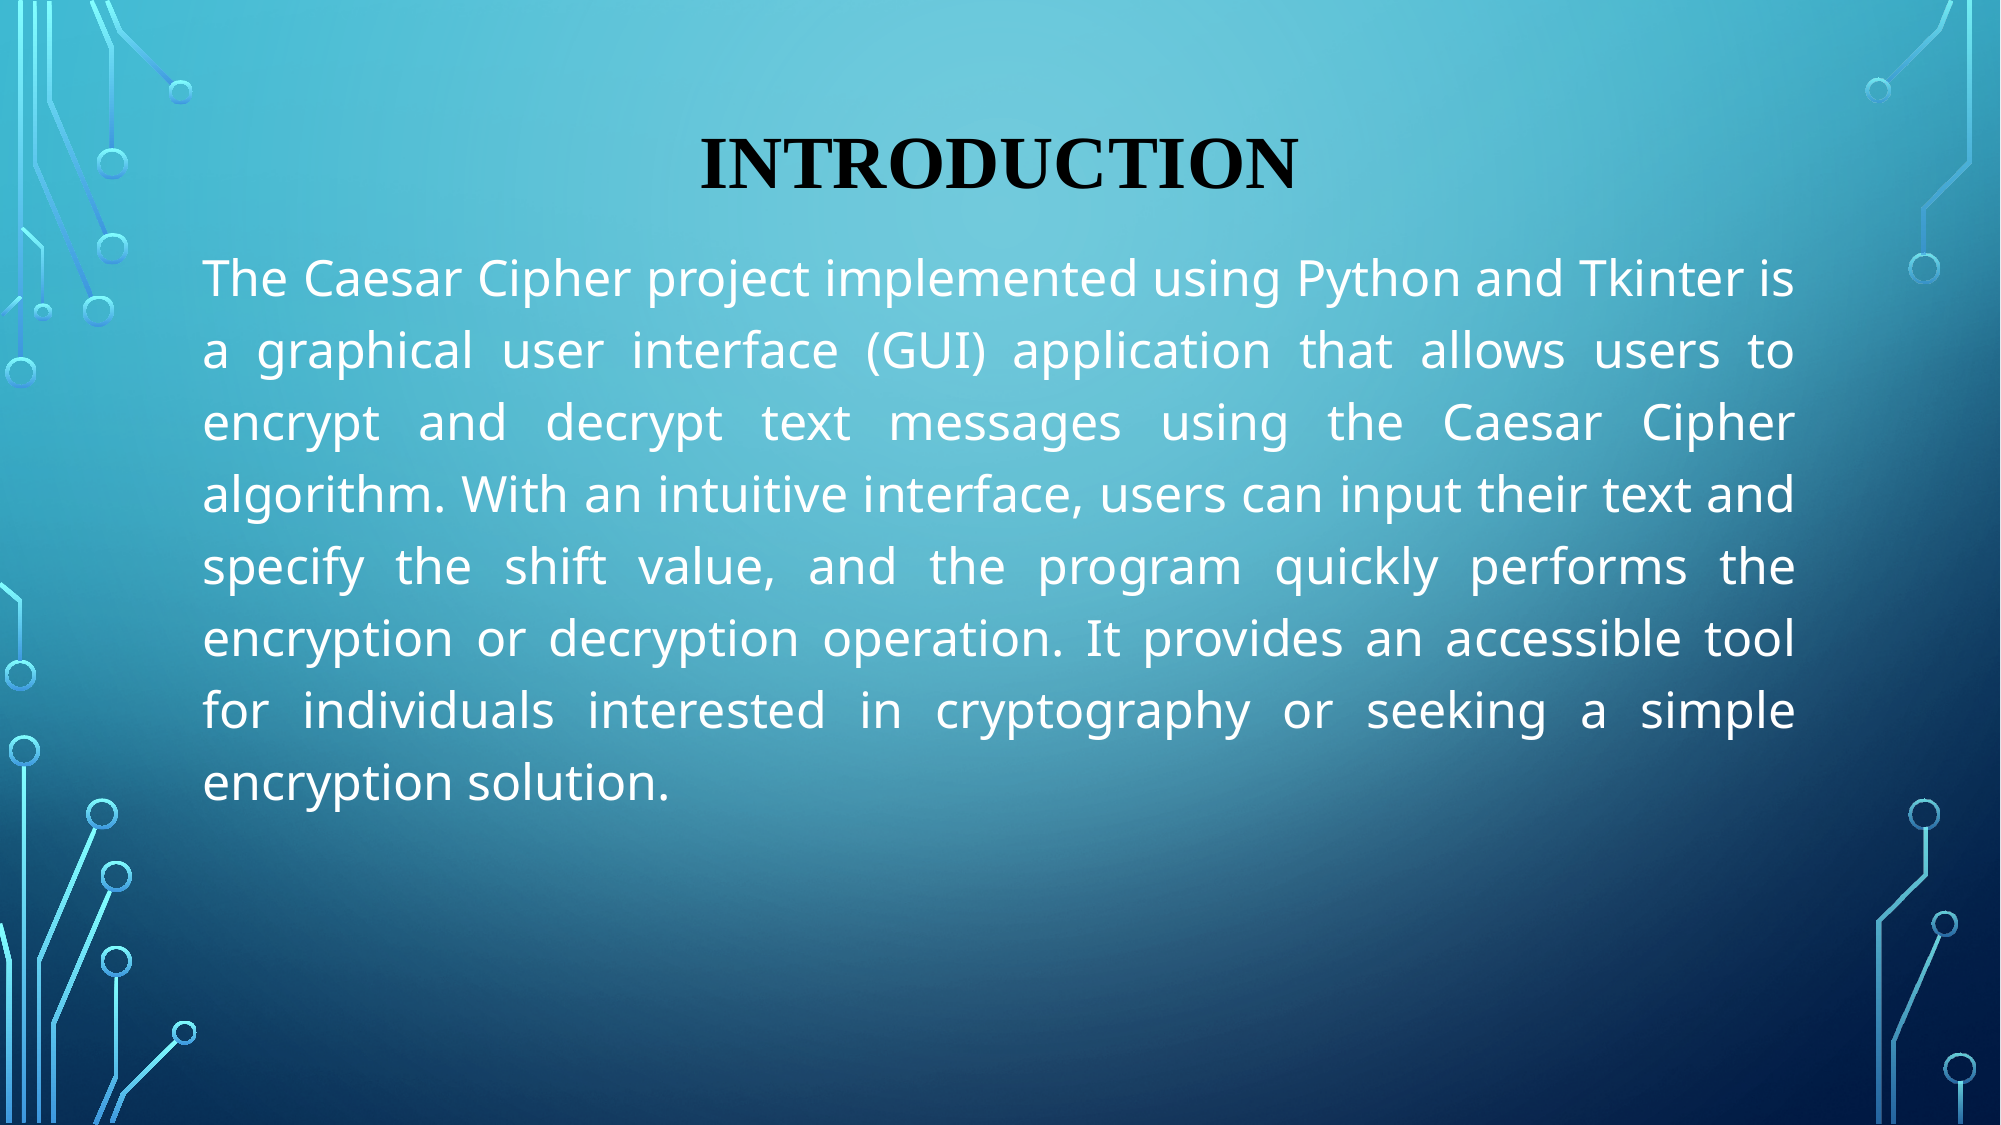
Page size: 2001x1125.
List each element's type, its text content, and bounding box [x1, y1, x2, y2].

list The Caesar Cipher project implemented using Python and Tkinter is a graphical user interface (GUI) application that allows users to encrypt and decrypt text messages using the Caesar Cipher algorithm. With an intuitive interface, users can input their text and specify the shift value, and the program quickly performs the encryption or decryption operation. It provides an accessible tool for individuals interested in cryptography or seeking a simple encryption solution. [187, 227, 1813, 950]
title Introduction [187, 101, 1813, 227]
